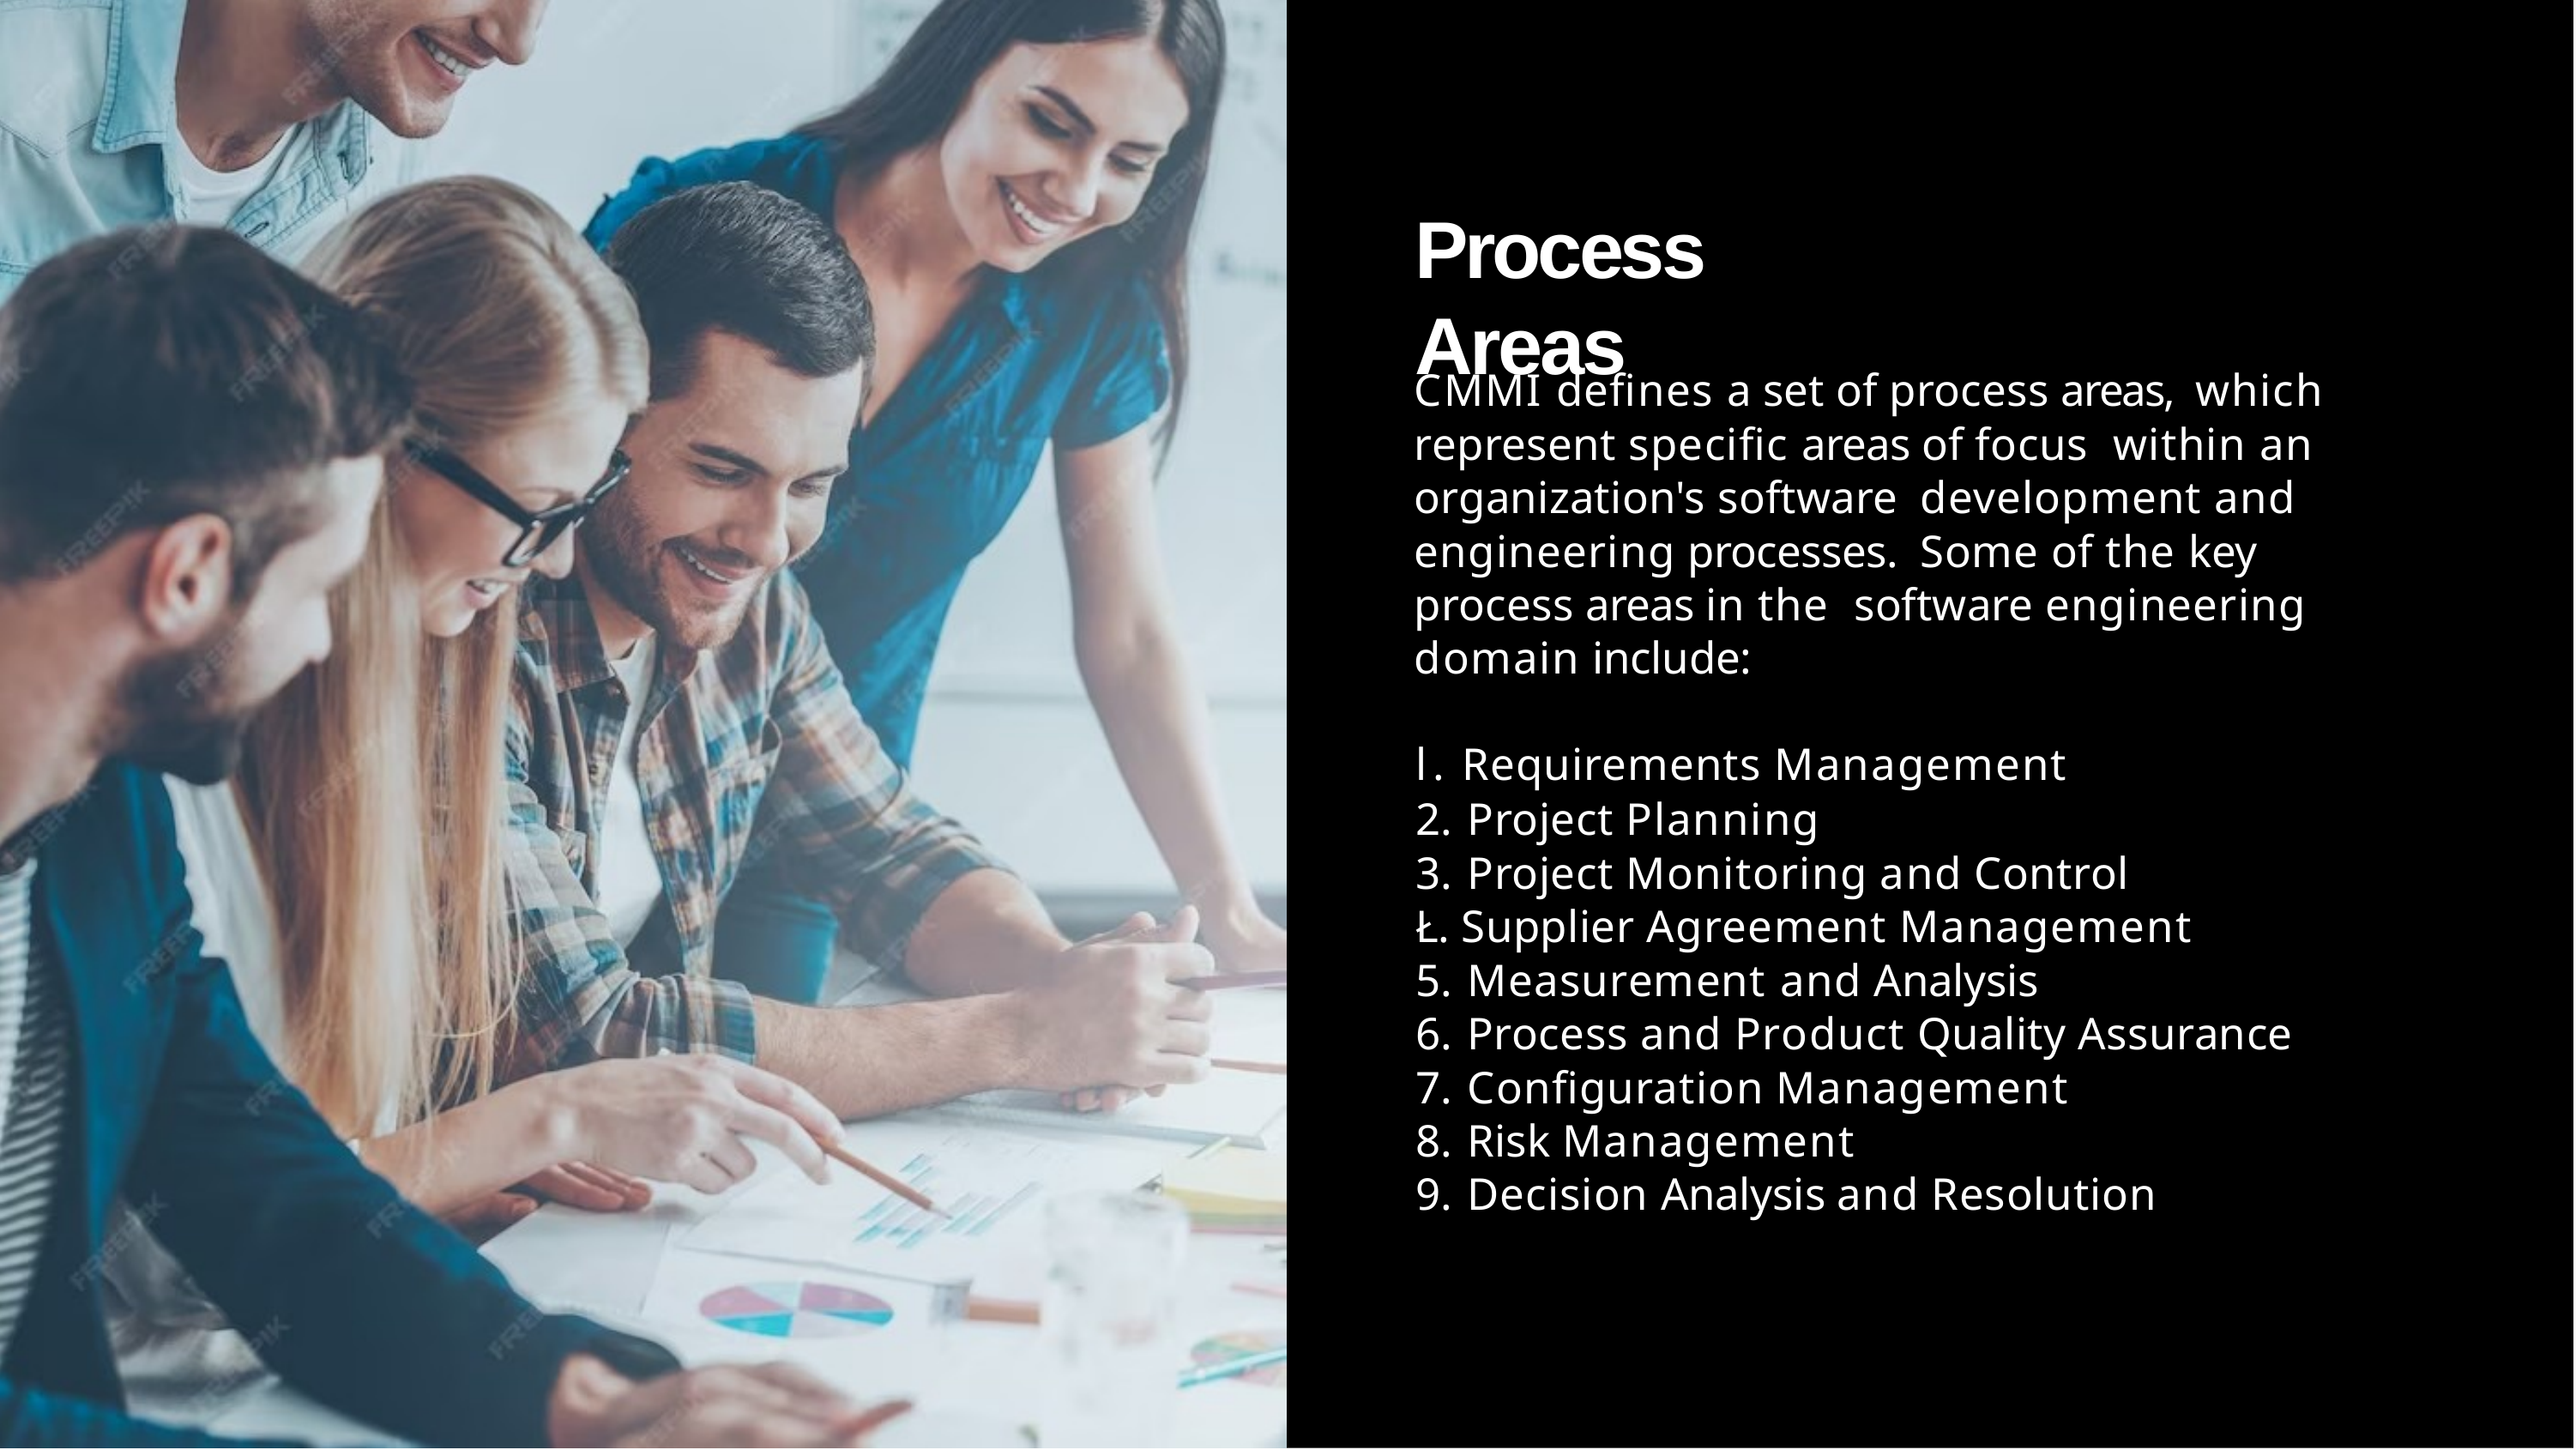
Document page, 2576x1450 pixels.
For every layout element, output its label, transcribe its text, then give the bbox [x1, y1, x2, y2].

title Process Areas [1413, 196, 1930, 360]
text_box CMMI deﬁnes a set of process areas, which represent speciﬁc areas of focus within an organization's software development and engineering processes. Some of the key process areas in the software engineering domain include: l. Requirements Management Project Planning Project Monitoring and Control Ł. Supplier Agreement Management Measurement and Analysis Process and Product Quality Assurance Conﬁguration Management Risk Management Decision Analysis and Resolution [1412, 360, 2338, 1219]
text_box [0, 0, 1287, 1448]
text_box [1287, 0, 2573, 1448]
